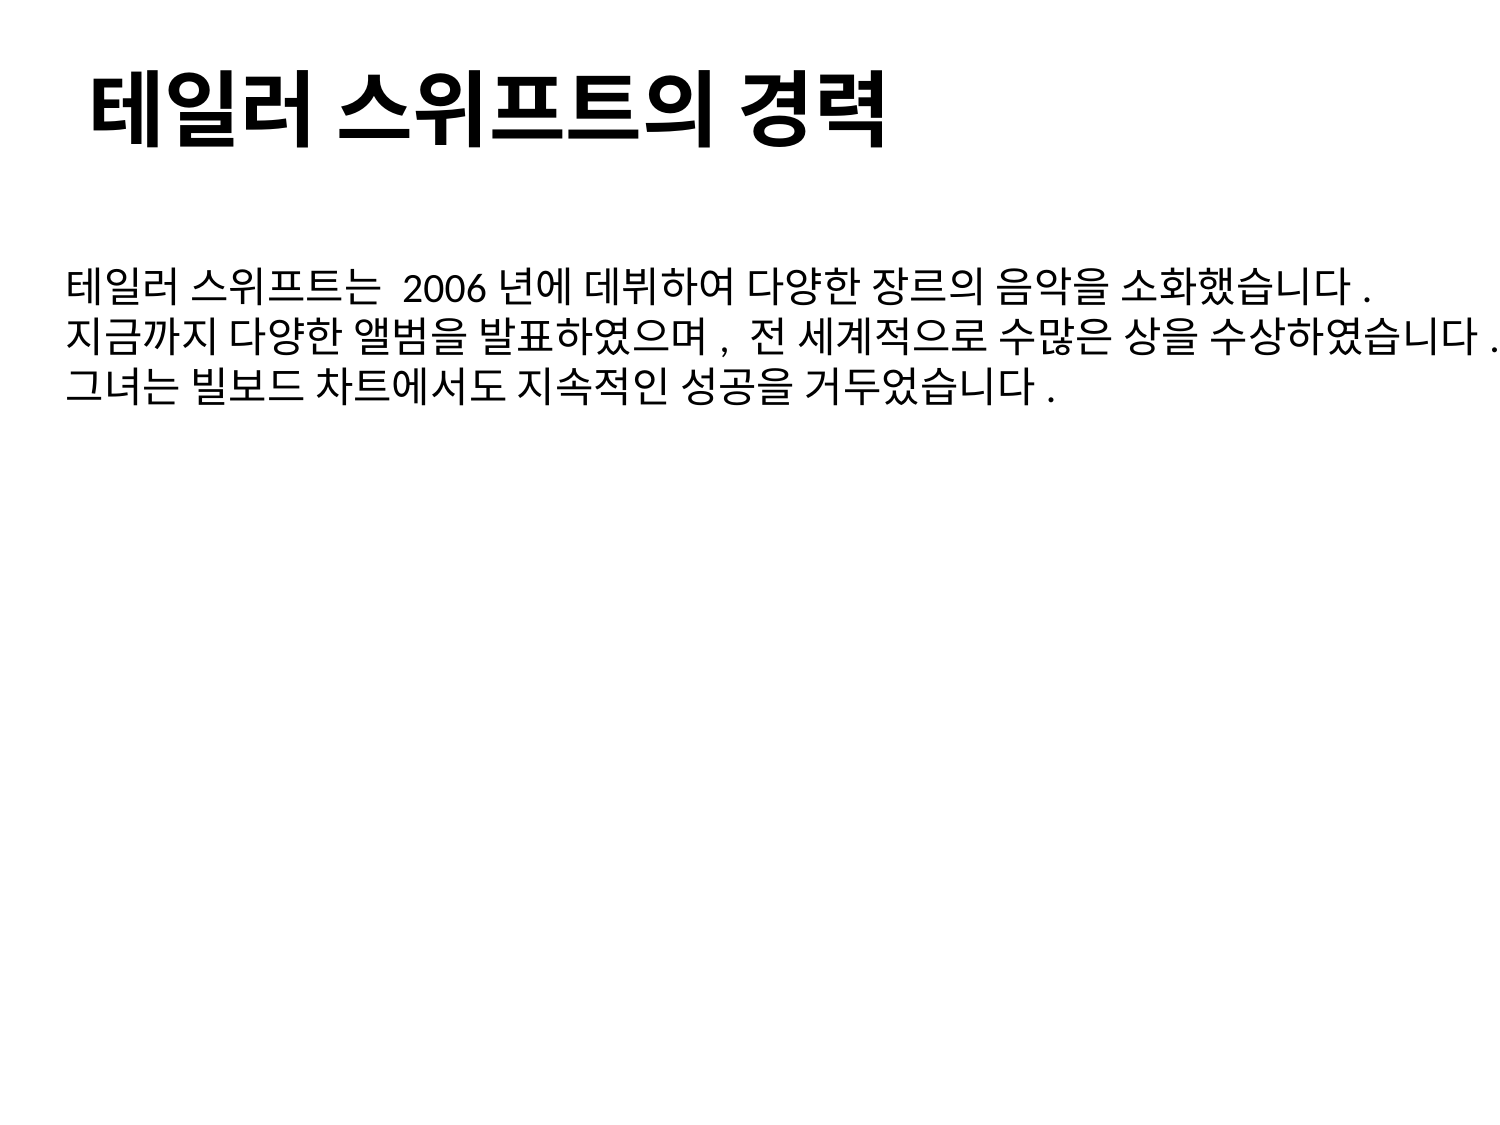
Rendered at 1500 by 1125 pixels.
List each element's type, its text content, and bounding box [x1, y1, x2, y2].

text_box 테일러 스위프트는 2006년에 데뷔하여 다양한 장르의 음악을 소화했습니다. 지금까지 다양한 앨범을 발표하였으며, 전 세계적으로 수많은 상을 수상하였습니다. 그녀는 빌보드 차트에서도 지속적인 성공을 거두었습니다. [50, 208, 1500, 419]
text_box 테일러 스위프트의 경력 [73, 4, 906, 164]
